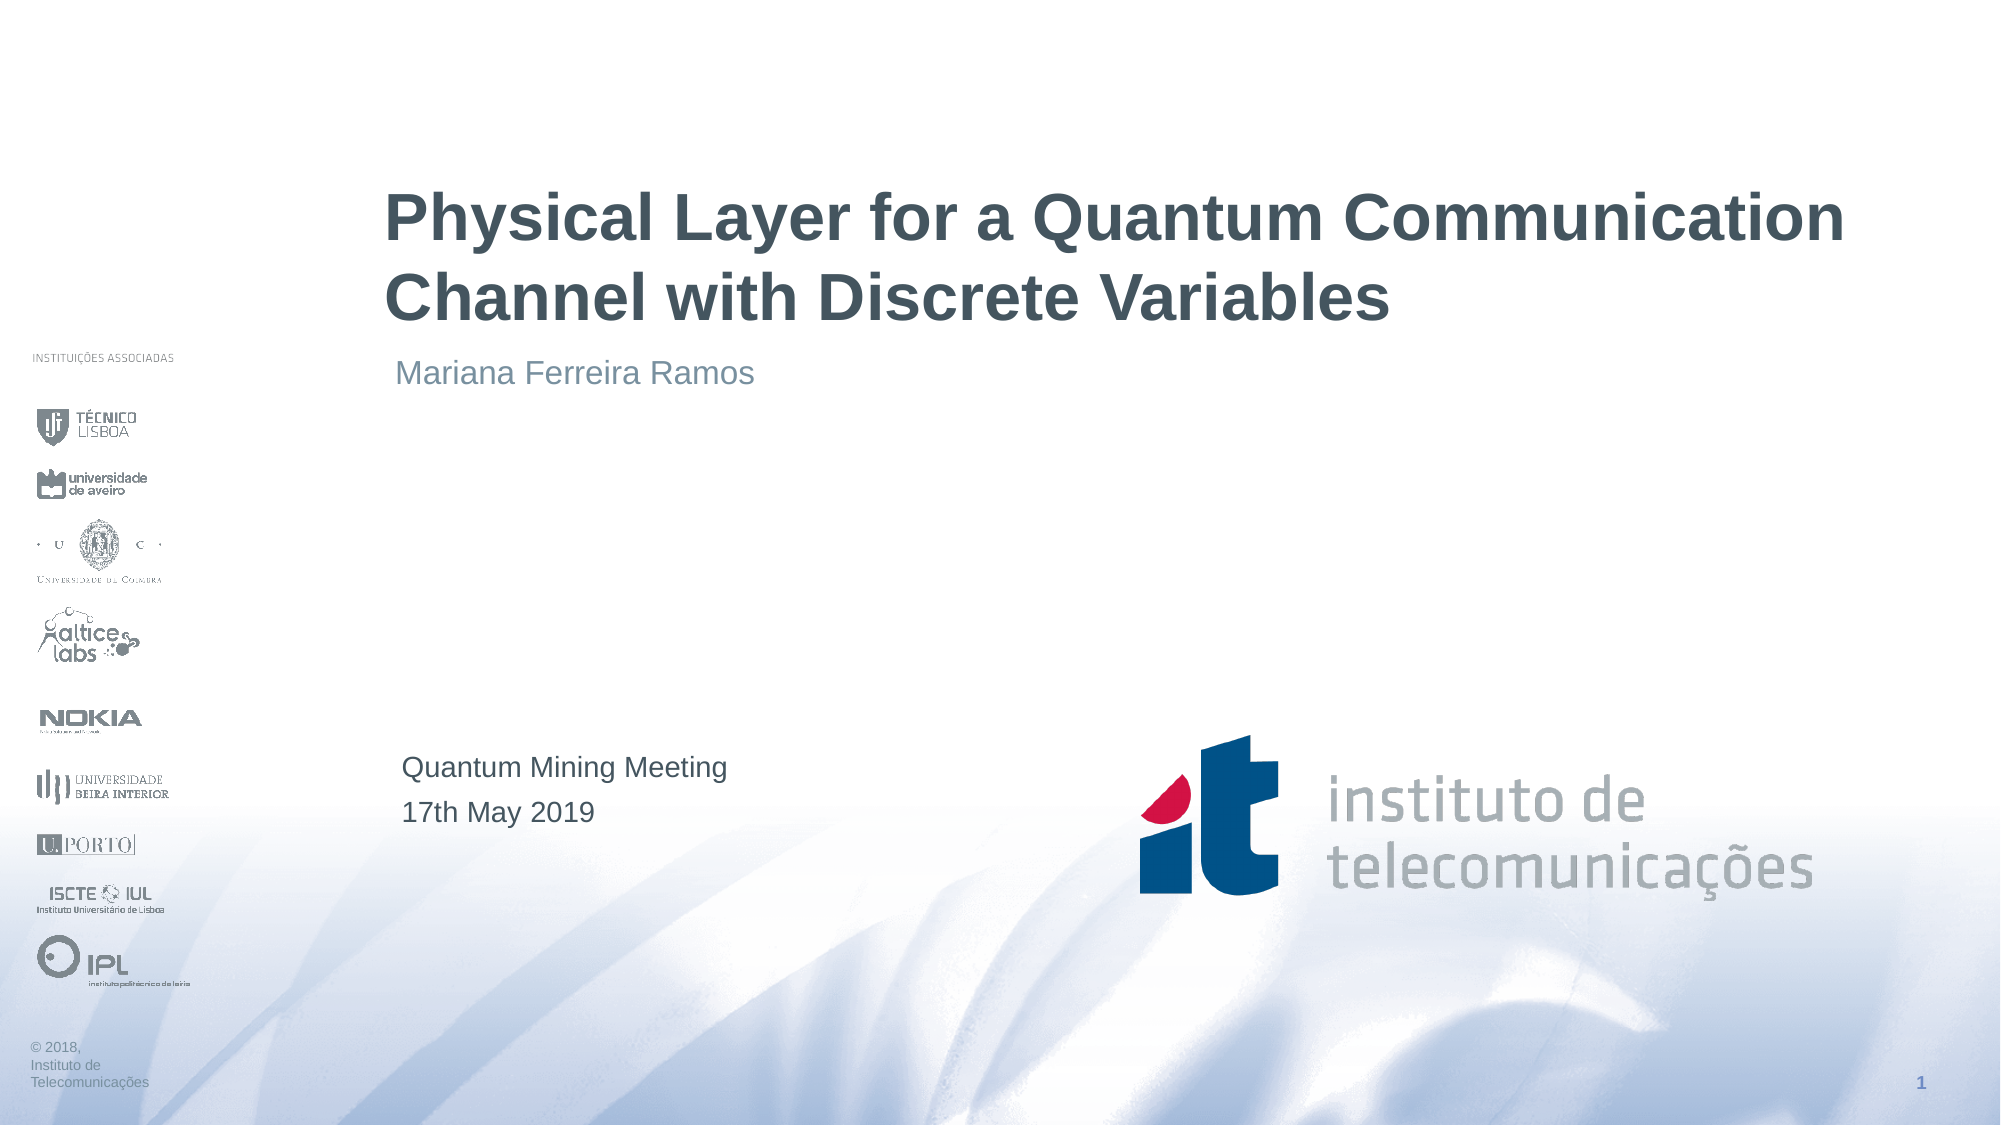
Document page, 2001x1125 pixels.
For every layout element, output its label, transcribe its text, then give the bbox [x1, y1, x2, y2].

title Physical Layer for a Quantum Communication Channel with Discrete Variables [369, 84, 1921, 350]
slide_number 1 [1900, 1054, 1957, 1111]
text_box Mariana Ferreira Ramos [380, 164, 1000, 397]
picture [0, 392, 2001, 1125]
picture [32, 351, 174, 365]
list Quantum Mining Meeting 17th May 2019 [385, 728, 1133, 1033]
